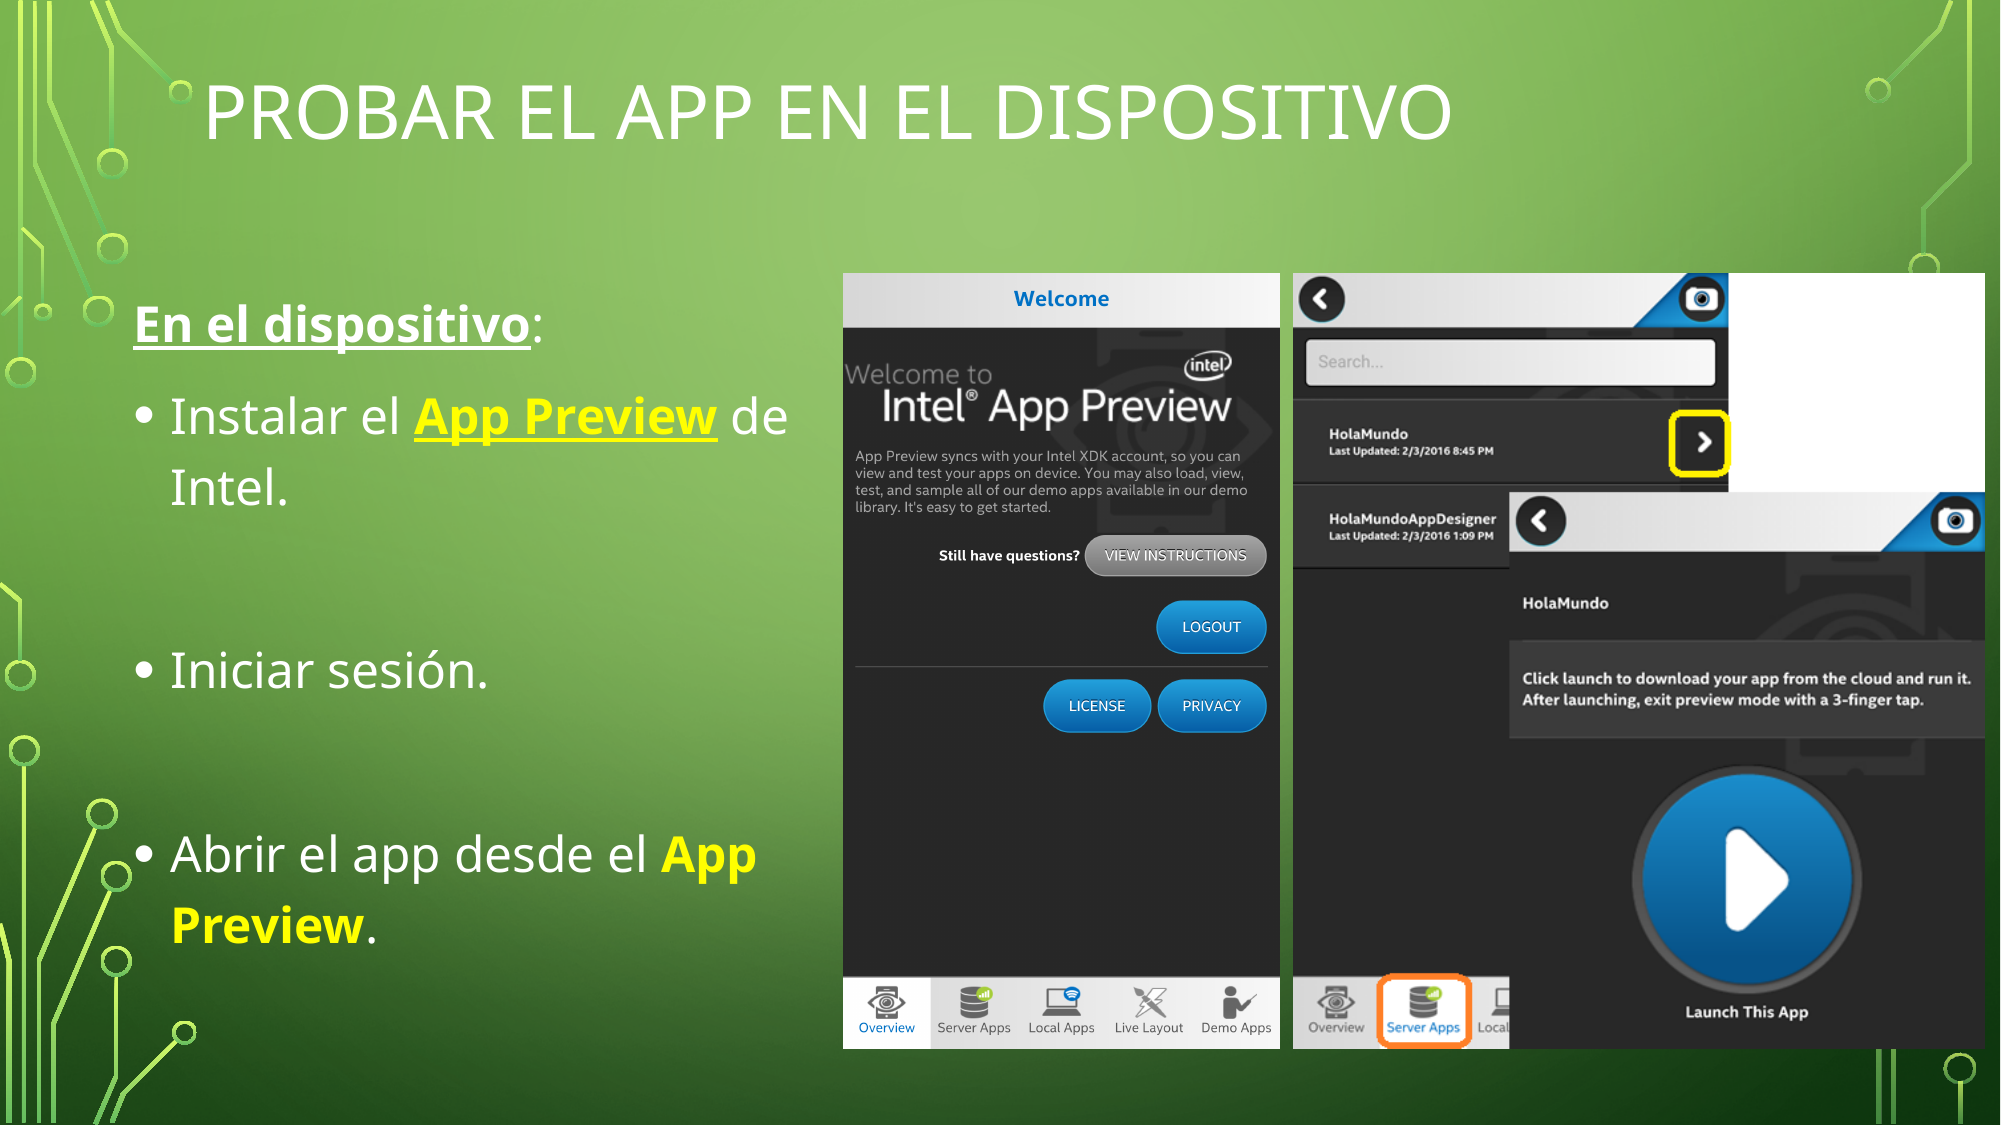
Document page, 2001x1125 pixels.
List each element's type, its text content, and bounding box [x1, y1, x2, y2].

picture [843, 273, 1280, 1050]
title Probar el app en el dispositivo [187, 61, 1813, 169]
list En el dispositivo: Instalar el App Preview de Intel. Iniciar sesión. Abrir el app desde el App Preview. [118, 273, 843, 966]
picture [1292, 273, 1986, 1050]
